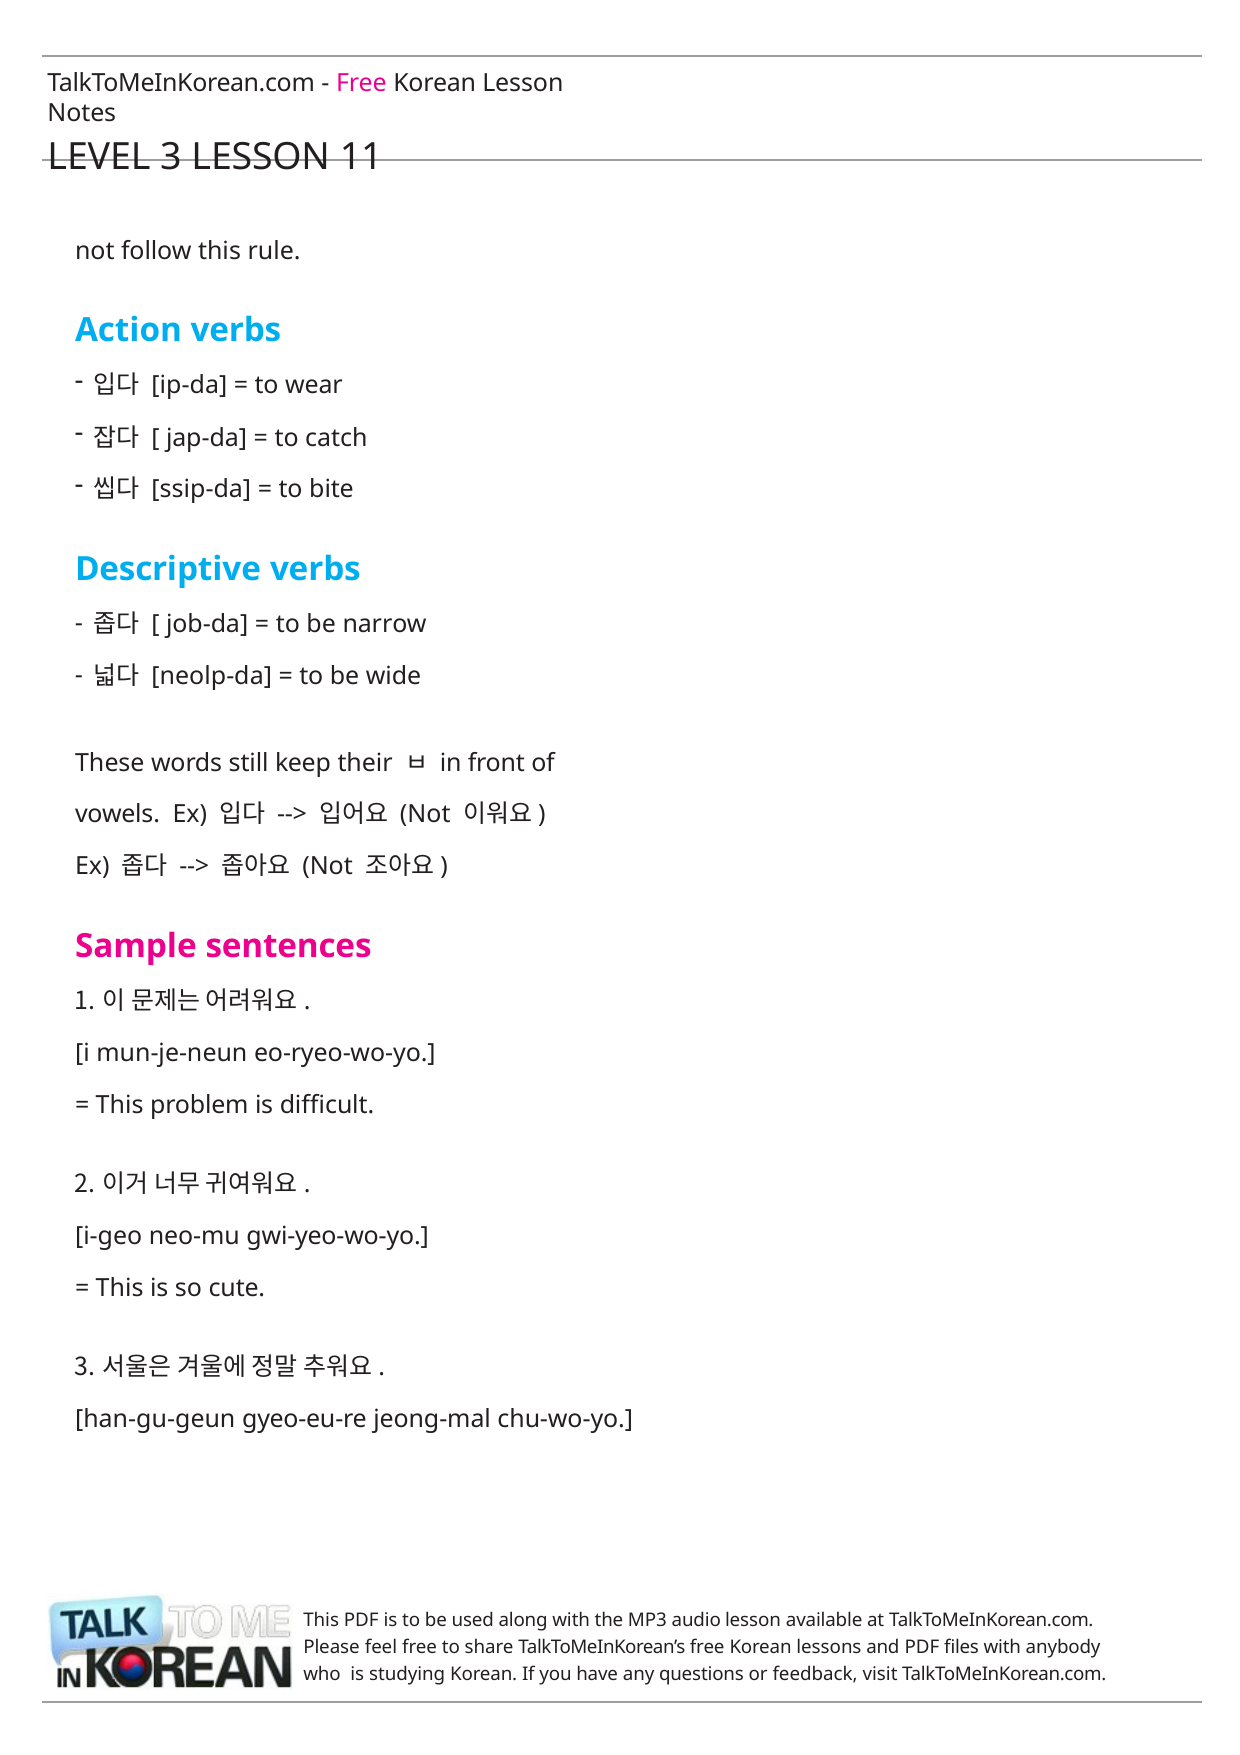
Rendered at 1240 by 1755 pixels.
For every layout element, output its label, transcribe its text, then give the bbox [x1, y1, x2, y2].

footer This PDF is to be used along with the MP3 audio lesson available at TalkToMeInKorean.com. Please feel free to share TalkToMeInKorean’s free Korean lessons and PDF files with anybody who is studying Korean. If you have any questions or feedback, visit TalkToMeInKorean.com. [301, 1607, 1120, 1755]
picture [46, 1593, 293, 1691]
text_box TalkToMeInKorean.com - Free Korean Lesson Notes LEVEL 3 LESSON 11 not follow this rule. Action verbs 입다 [ip-da] = to wear 잡다 [ jap-da] = to catch 씹다 [ssip-da] = to bite Descriptive verbs 좁다 [ job-da] = to be narrow 넓다 [neolp-da] = to be wide These words still keep their ㅂ in front of vowels. Ex) 입다 --> 입어요 (Not 이워요) Ex) 좁다 --> 좁아요 (Not 조아요) Sample sentences 이 문제는 어려워요. [i mun-je-neun eo-ryeo-wo-yo.] = This problem is difficult. 이거 너무 귀여워요. [i-geo neo-mu gwi-yeo-wo-yo.] = This is so cute. 서울은 겨울에 정말 추워요. [han-gu-geun gyeo-eu-re jeong-mal chu-wo-yo.] [45, 61, 637, 1433]
